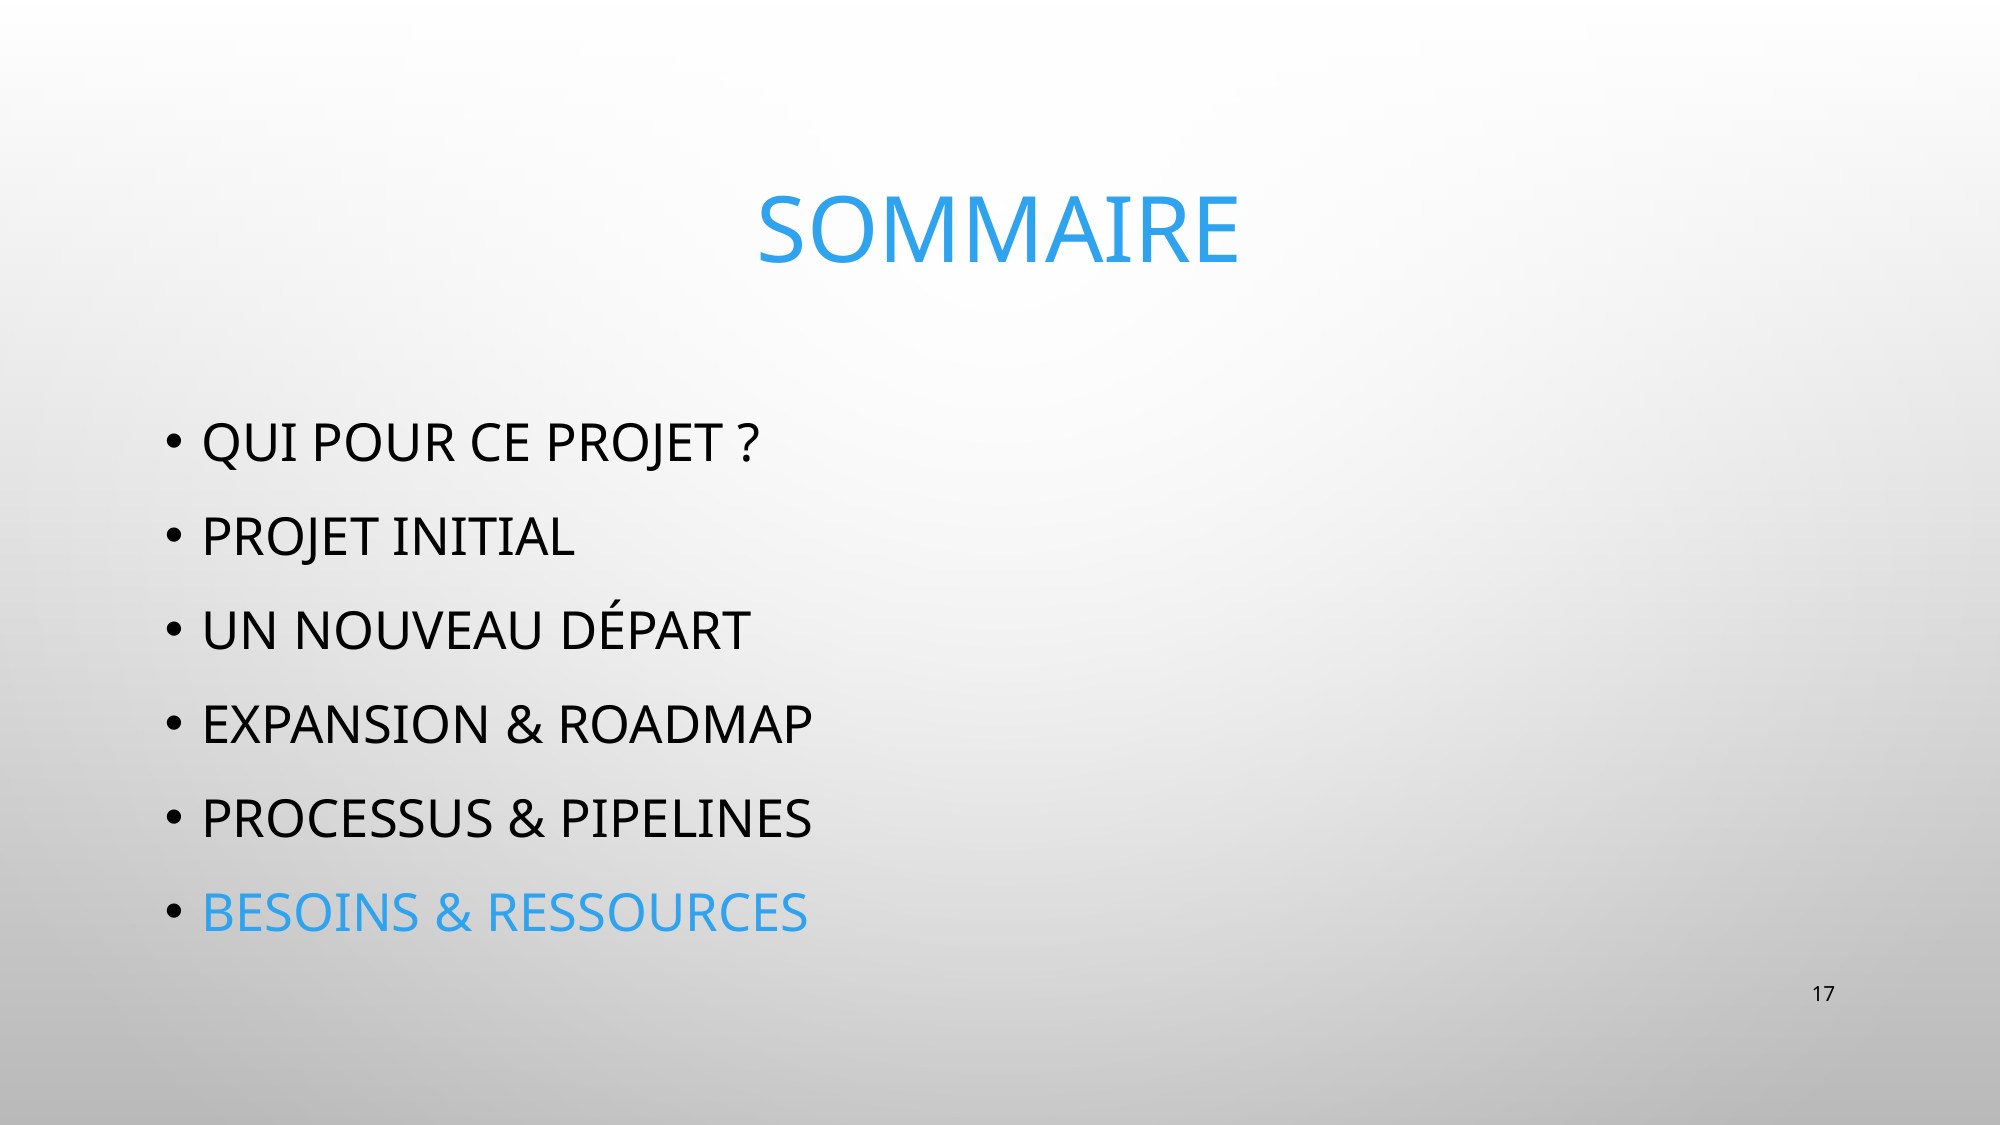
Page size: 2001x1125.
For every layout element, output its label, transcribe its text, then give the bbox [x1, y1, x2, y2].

title Sommaire [149, 101, 1851, 364]
slide_number 17 [1724, 965, 1851, 1025]
list Qui pour ce projet ? Projet initial Un nouveau départ Expansion & Roadmap Processus & Pipelines Besoins & Ressources [149, 388, 1851, 950]
picture [0, 0, 2000, 1125]
